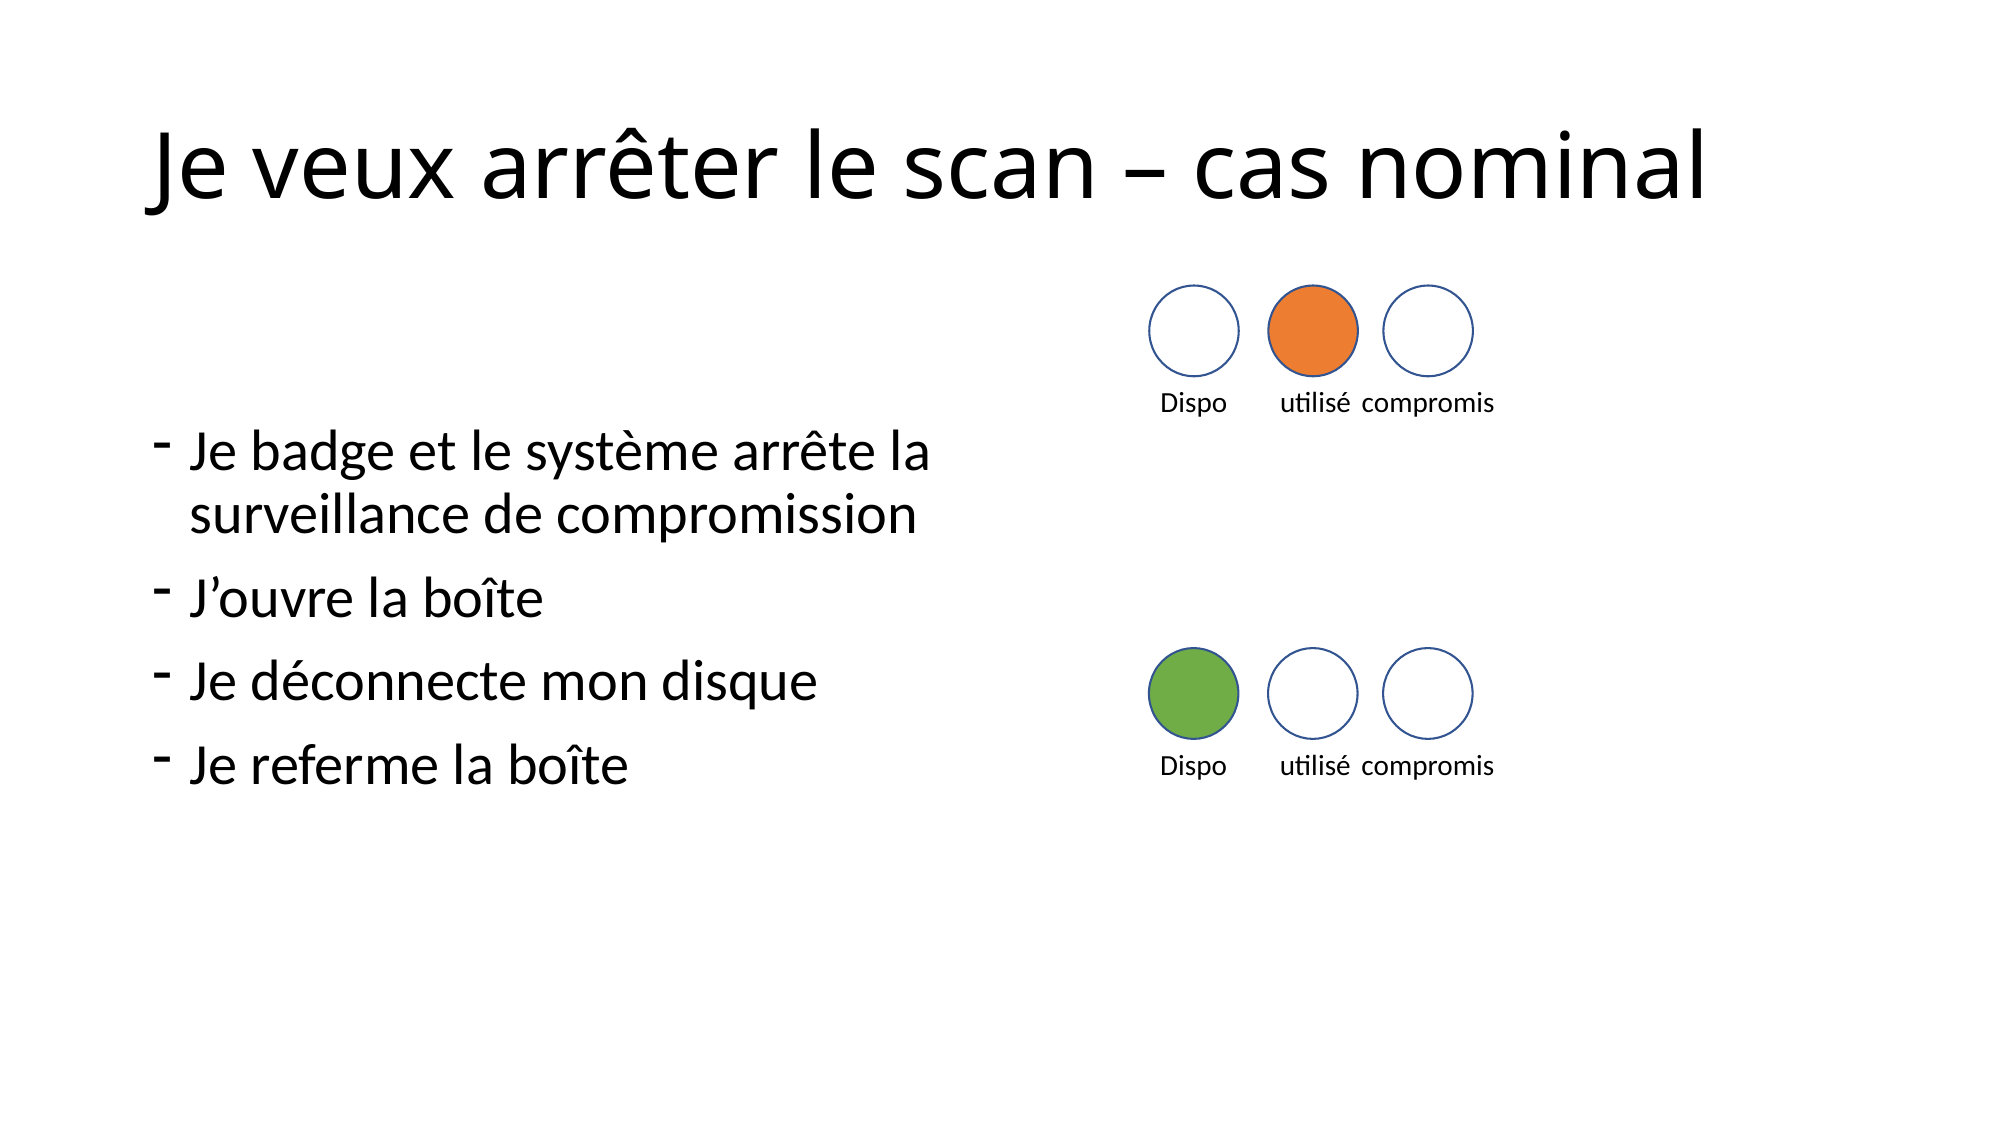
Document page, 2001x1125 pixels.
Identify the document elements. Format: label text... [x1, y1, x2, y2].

text_box [1382, 284, 1474, 376]
text_box Dispo [1135, 376, 1253, 426]
text_box [1147, 647, 1240, 738]
text_box utilisé [1256, 738, 1338, 789]
text_box Je badge et le système arrête la surveillance de compromission J’ouvre la boîte Je déconnecte mon disque Je referme la boîte [137, 412, 1000, 1038]
title Je veux arrêter le scan – cas nominal [137, 59, 1863, 278]
text_box utilisé [1256, 376, 1339, 426]
text_box compromis [1339, 376, 1518, 426]
text_box [1148, 284, 1240, 376]
text_box [1382, 647, 1474, 738]
text_box [1267, 284, 1359, 376]
text_box Dispo [1134, 738, 1253, 789]
text_box [1267, 647, 1359, 738]
text_box compromis [1338, 738, 1517, 789]
